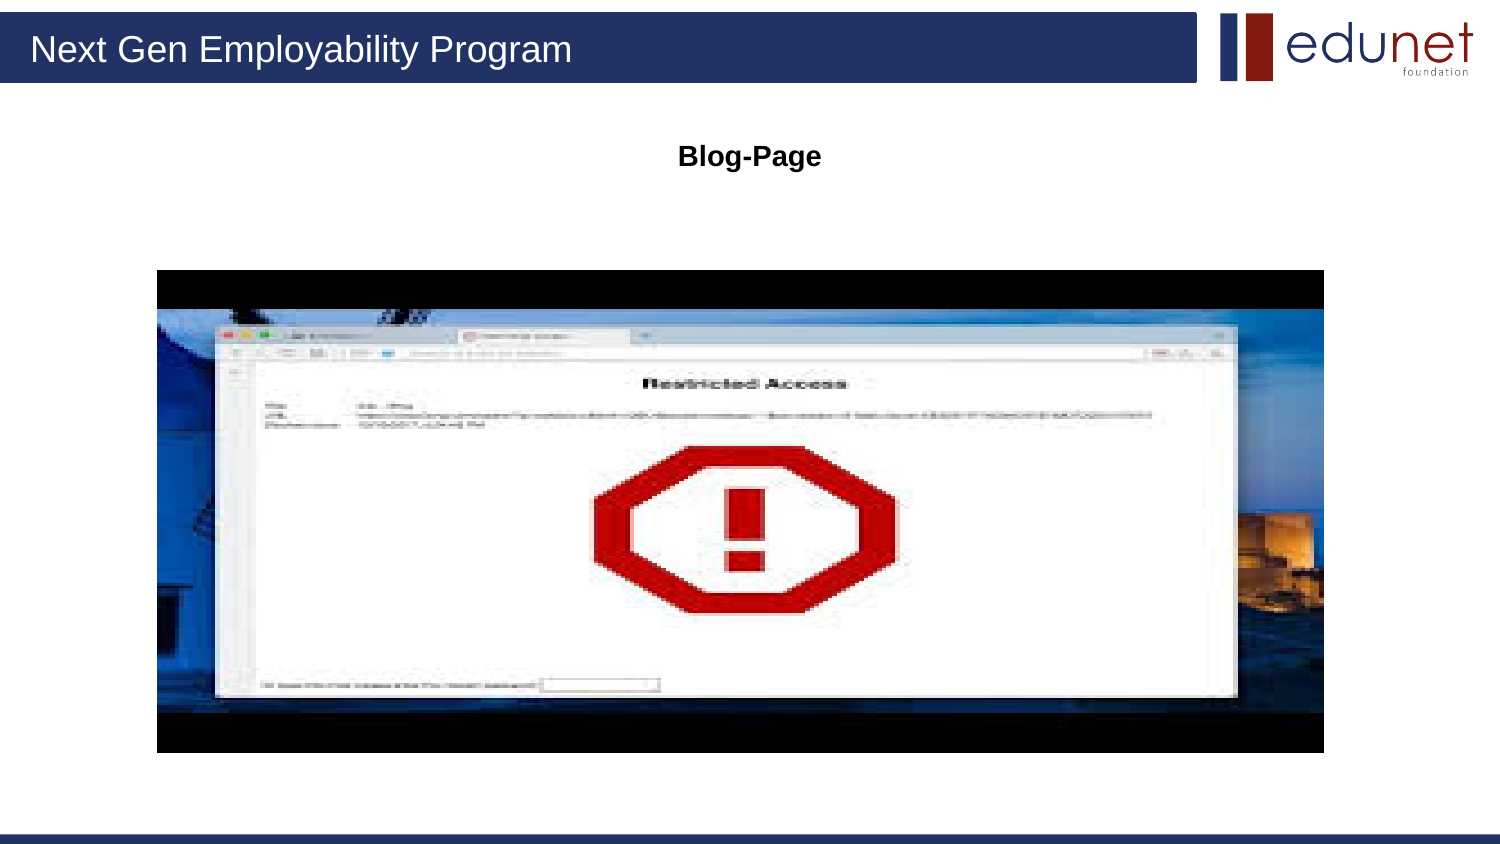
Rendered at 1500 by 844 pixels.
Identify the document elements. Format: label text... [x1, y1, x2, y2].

title Blog-Page [103, 101, 1397, 208]
picture [1279, 14, 1482, 83]
picture [156, 270, 1324, 753]
